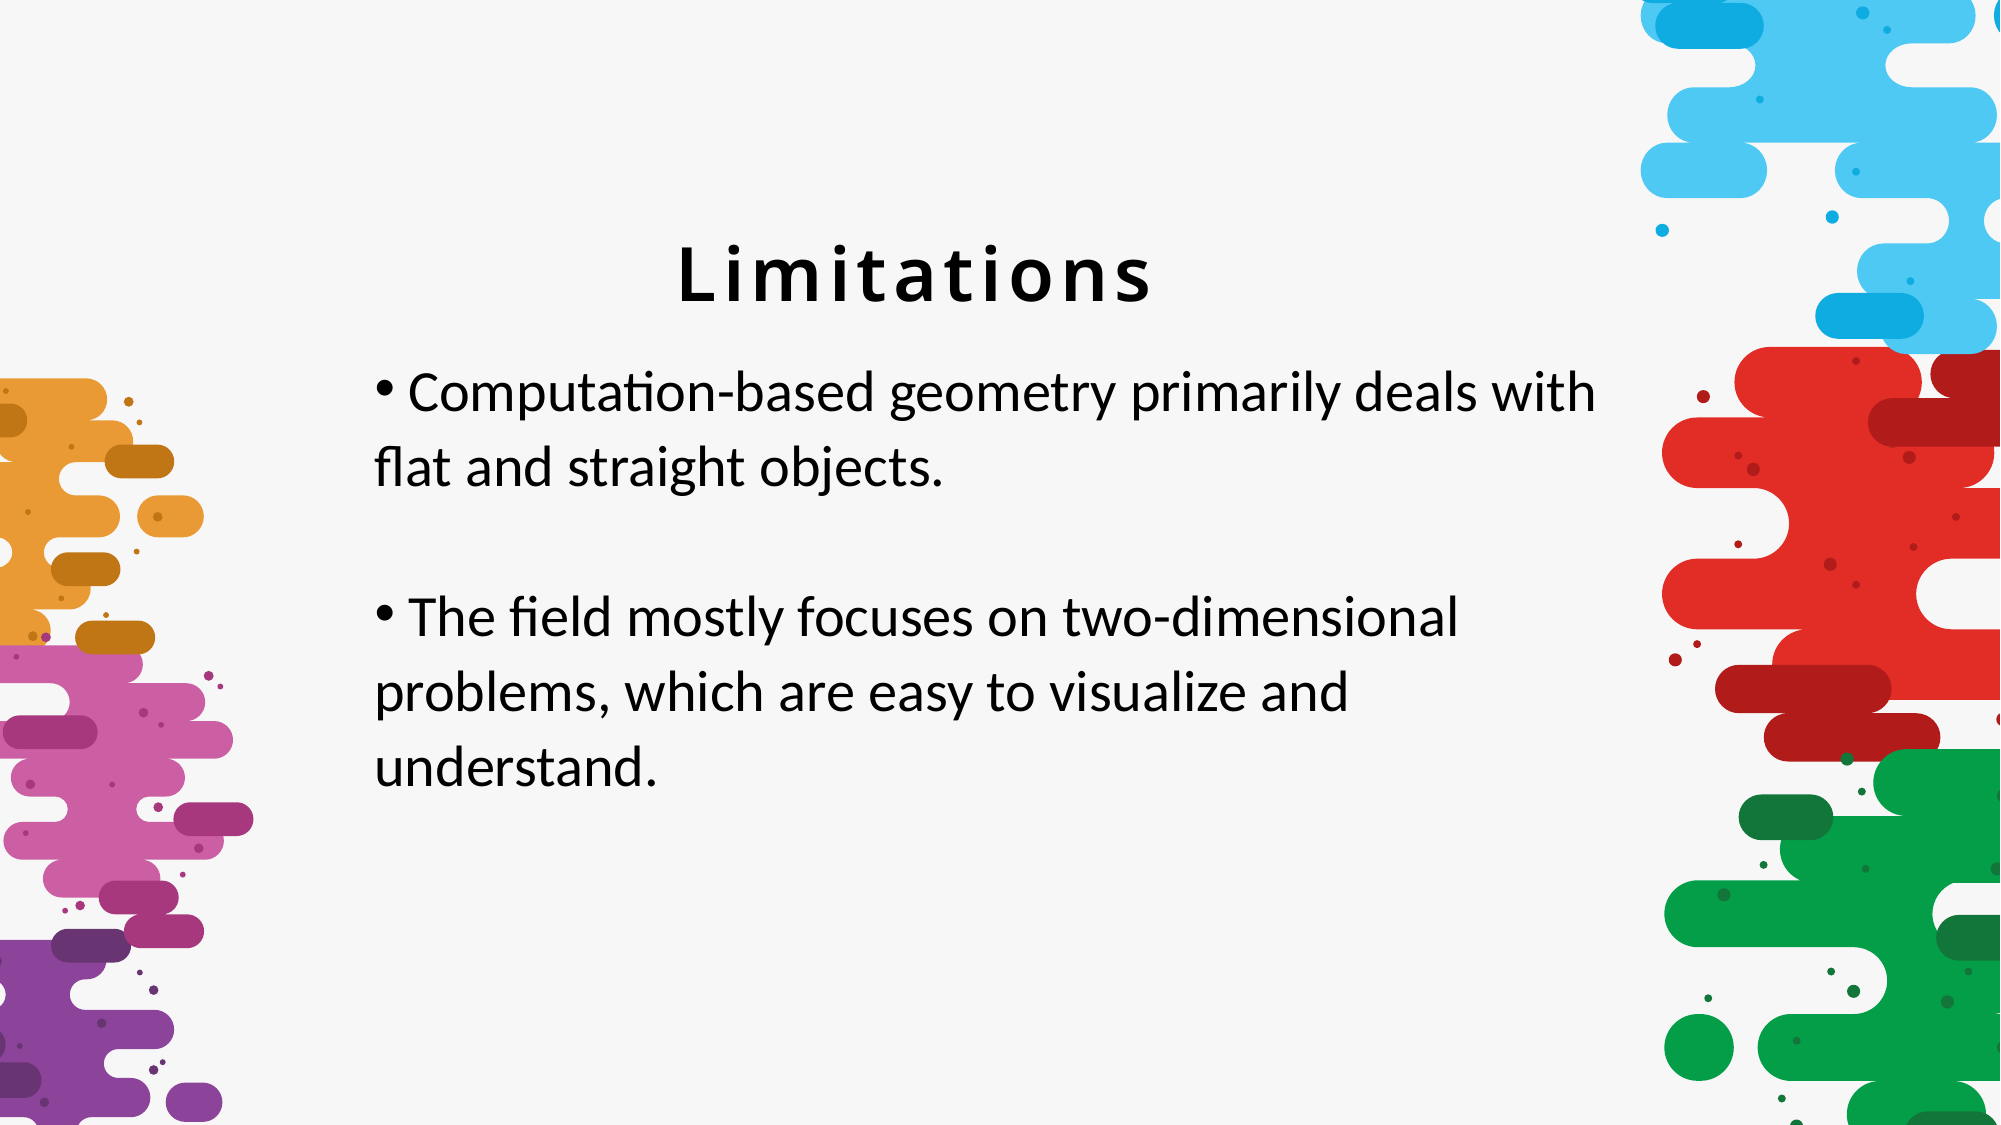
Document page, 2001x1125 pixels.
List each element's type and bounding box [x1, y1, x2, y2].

text_box [0, 0, 2000, 1125]
